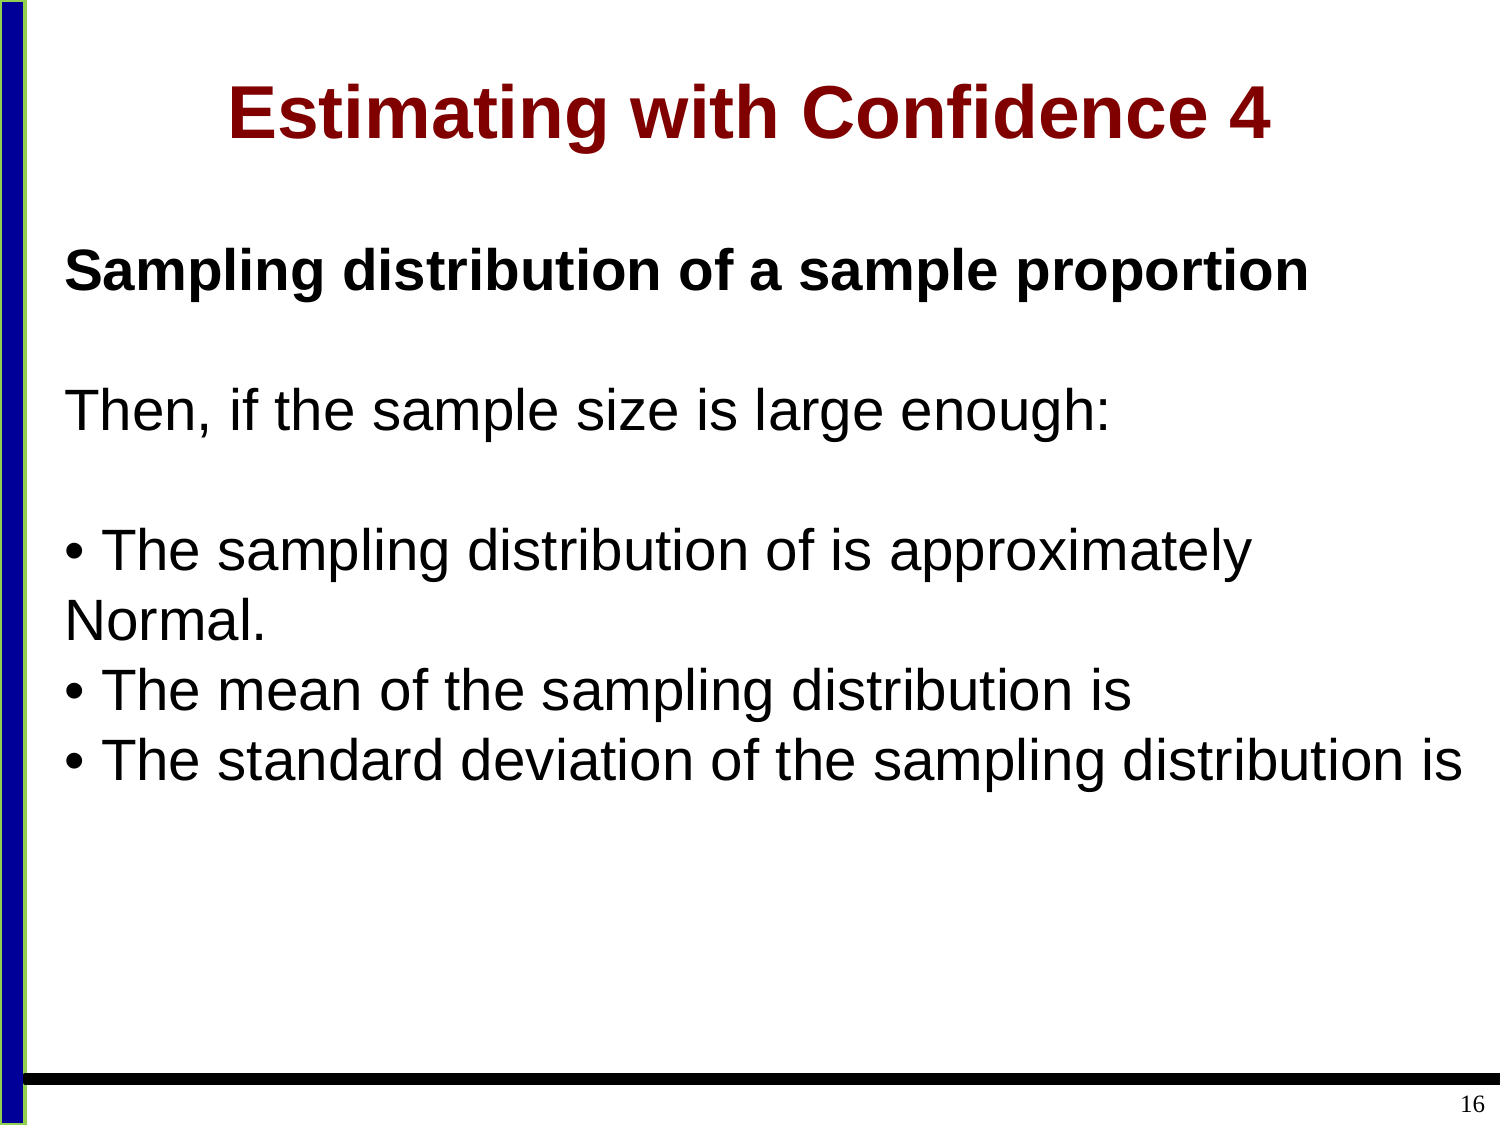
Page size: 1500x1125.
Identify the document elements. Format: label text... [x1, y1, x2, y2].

title Estimating with Confidence 4 [74, 59, 1426, 248]
